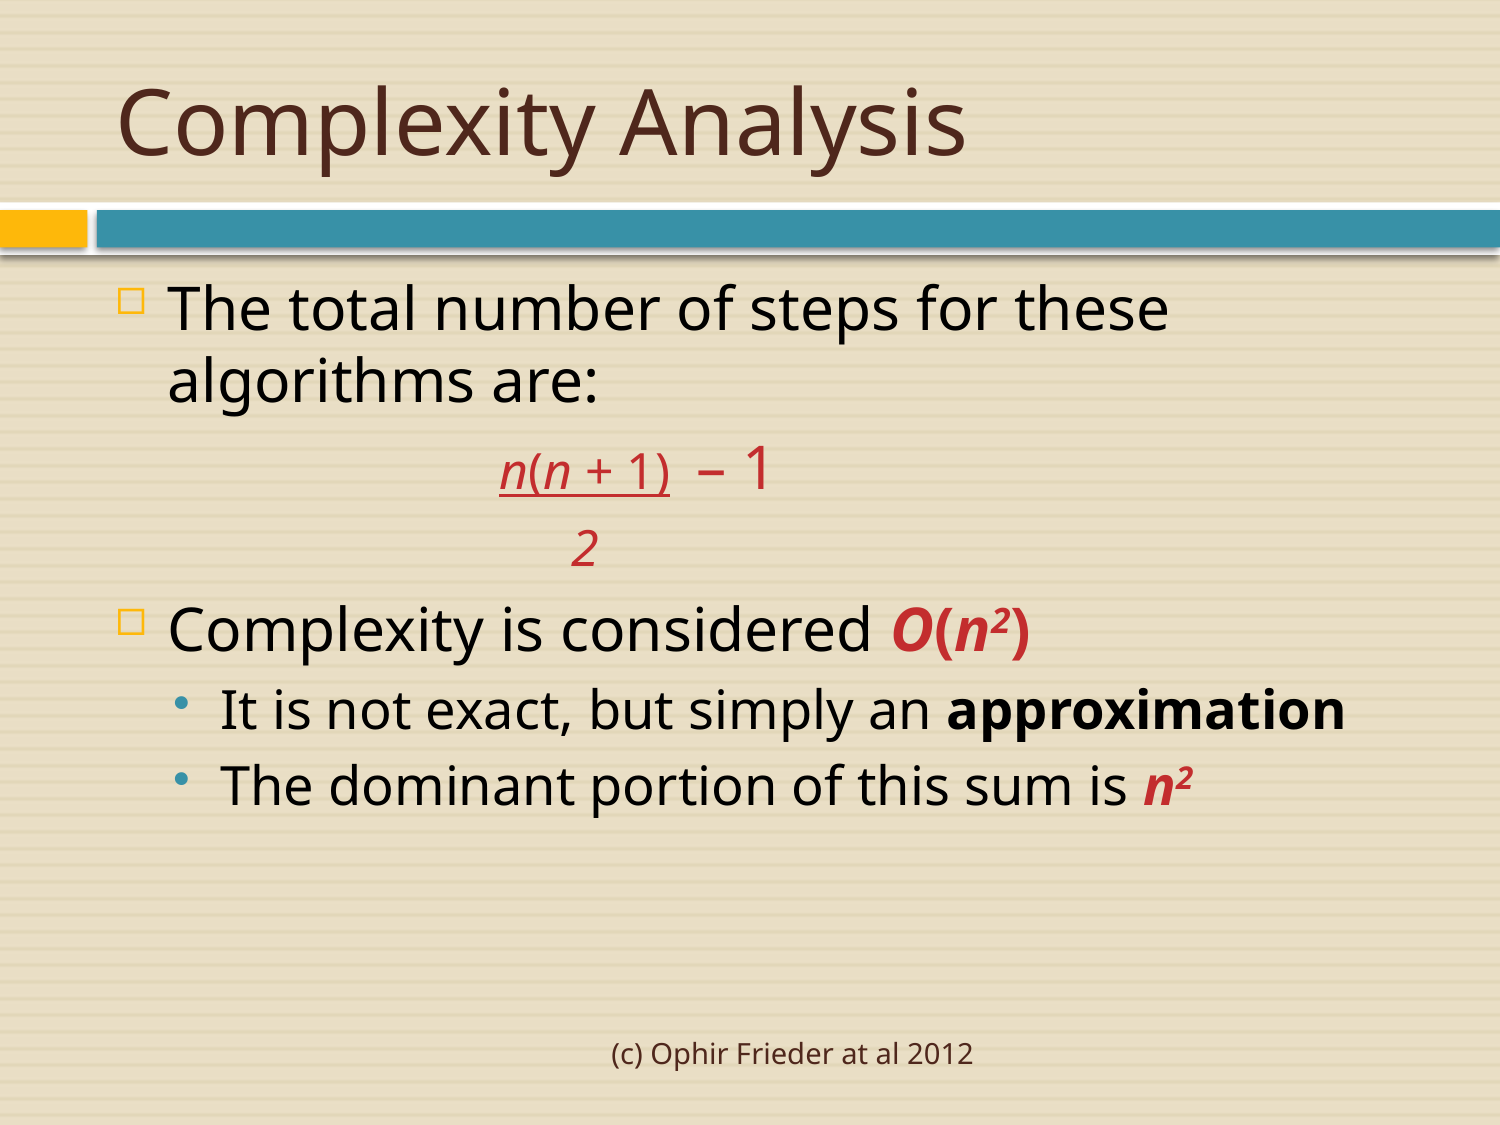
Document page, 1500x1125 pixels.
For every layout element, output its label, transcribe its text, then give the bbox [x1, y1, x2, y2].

footer (c) Ophir Frieder at al 2012 [99, 1024, 990, 1085]
title Complexity Analysis [100, 37, 1438, 200]
list The total number of steps for these algorithms are: n(n + 1) – 1 2 Complexity is considered O(n2) It is not exact, but simply an approximation The dominant portion of this sum is n2 [100, 262, 1438, 1000]
